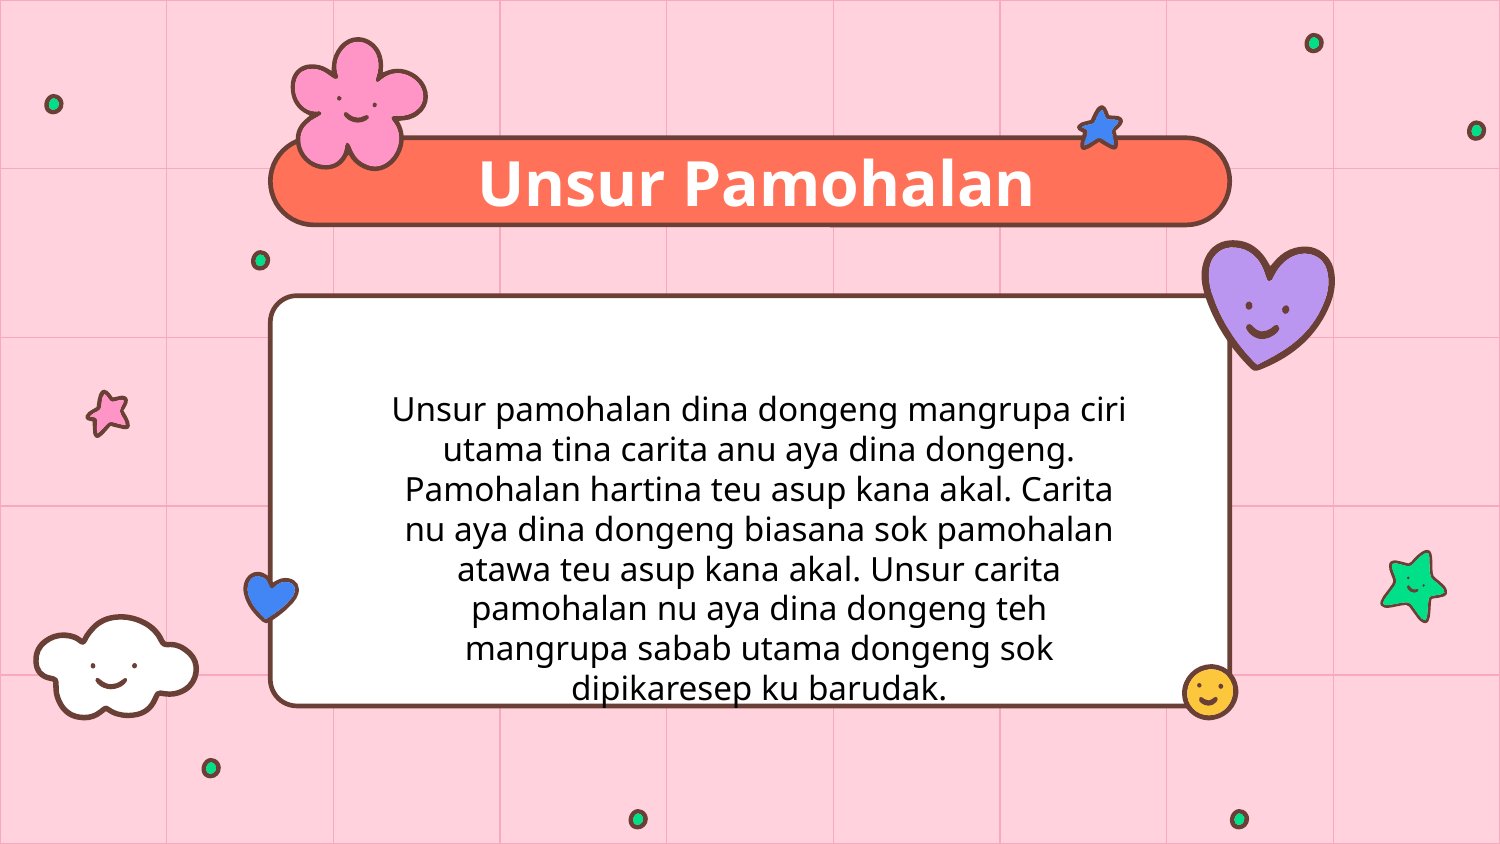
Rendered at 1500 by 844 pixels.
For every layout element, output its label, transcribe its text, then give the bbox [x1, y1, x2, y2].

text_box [1076, 105, 1122, 154]
title Unsur Pamohalan [386, 137, 1128, 225]
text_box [290, 36, 433, 172]
subtitle Unsur pamohalan dina dongeng mangrupa ciri utama tina carita anu aya dina dongeng. Pamohalan hartina teu asup kana akal. Carita nu aya dina dongeng biasana sok pamohalan atawa teu asup kana akal. Unsur carita pamohalan nu aya dina dongeng teh mangrupa sabab utama dongeng sok dipikaresep ku barudak. [374, 372, 1145, 577]
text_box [1181, 663, 1240, 721]
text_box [242, 571, 301, 624]
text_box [32, 613, 202, 721]
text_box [1194, 237, 1331, 372]
